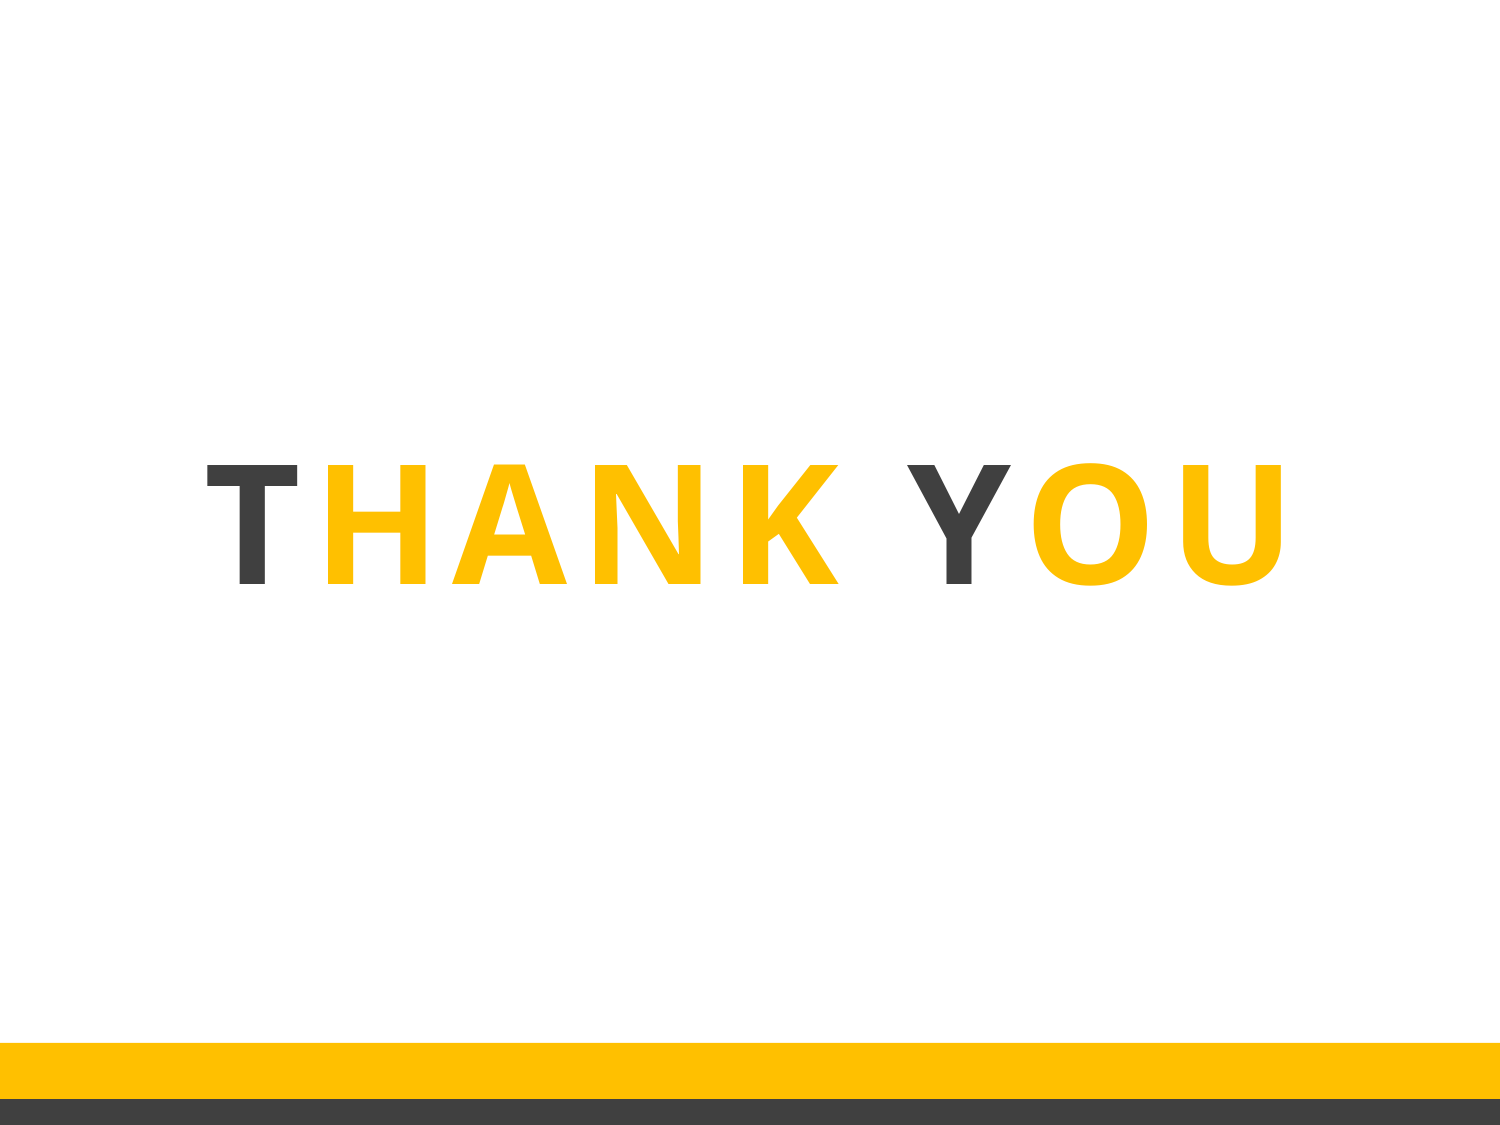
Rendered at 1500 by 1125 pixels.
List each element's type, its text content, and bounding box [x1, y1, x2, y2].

text_box [0, 1041, 1500, 1099]
text_box THANK YOU [0, 410, 1500, 625]
text_box [0, 1099, 1500, 1125]
